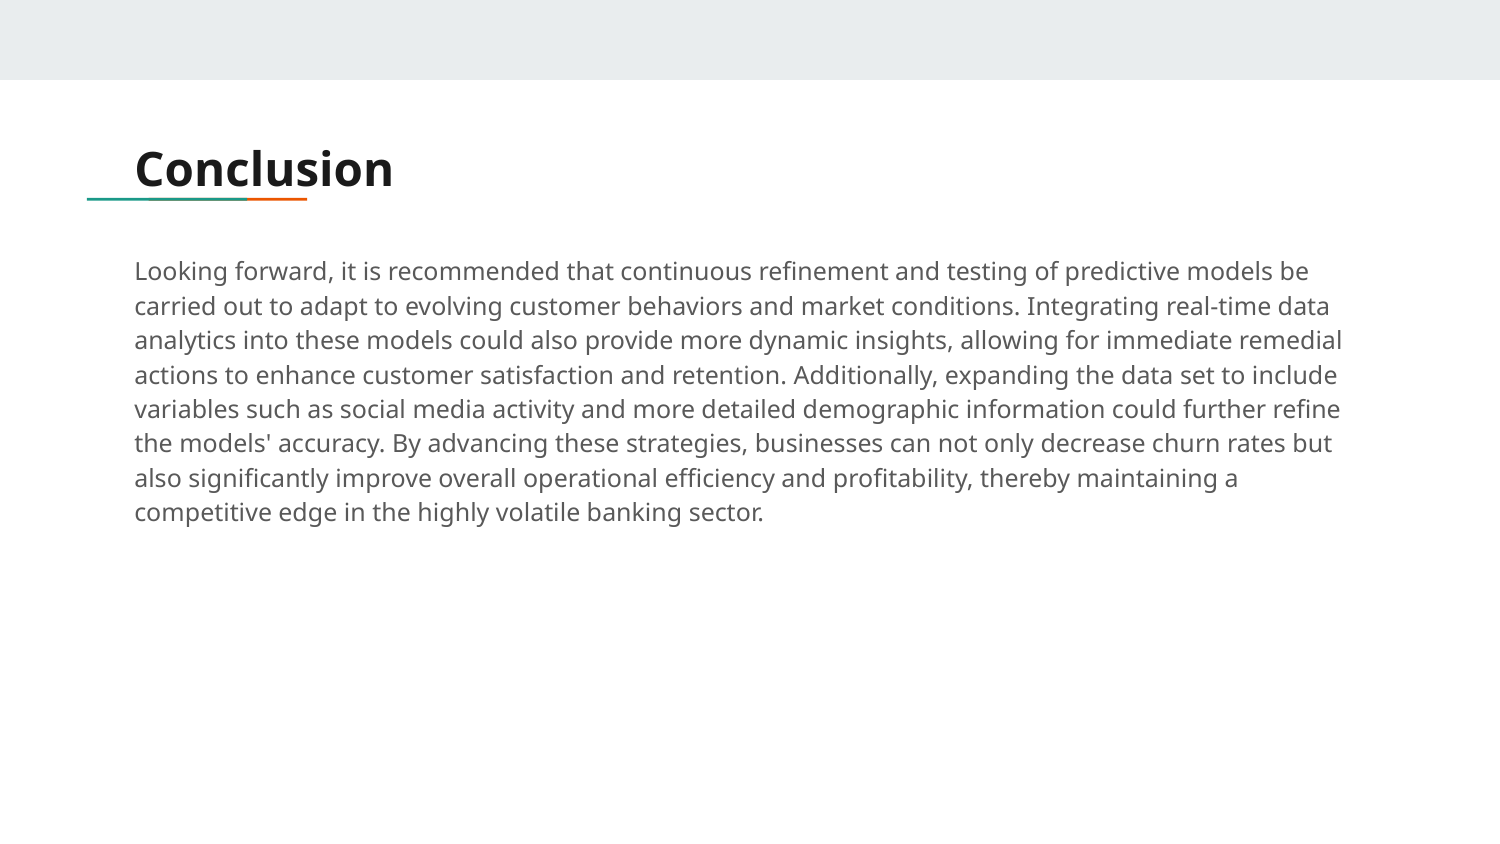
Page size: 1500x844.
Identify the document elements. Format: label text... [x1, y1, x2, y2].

title Conclusion [119, 123, 1381, 212]
list Looking forward, it is recommended that continuous refinement and testing of predictive models be carried out to adapt to evolving customer behaviors and market conditions. Integrating real-time data analytics into these models could also provide more dynamic insights, allowing for immediate remedial actions to enhance customer satisfaction and retention. Additionally, expanding the data set to include variables such as social media activity and more detailed demographic information could further refine the models' accuracy. By advancing these strategies, businesses can not only decrease churn rates but also significantly improve overall operational efficiency and profitability, thereby maintaining a competitive edge in the highly volatile banking sector. [119, 236, 1381, 608]
